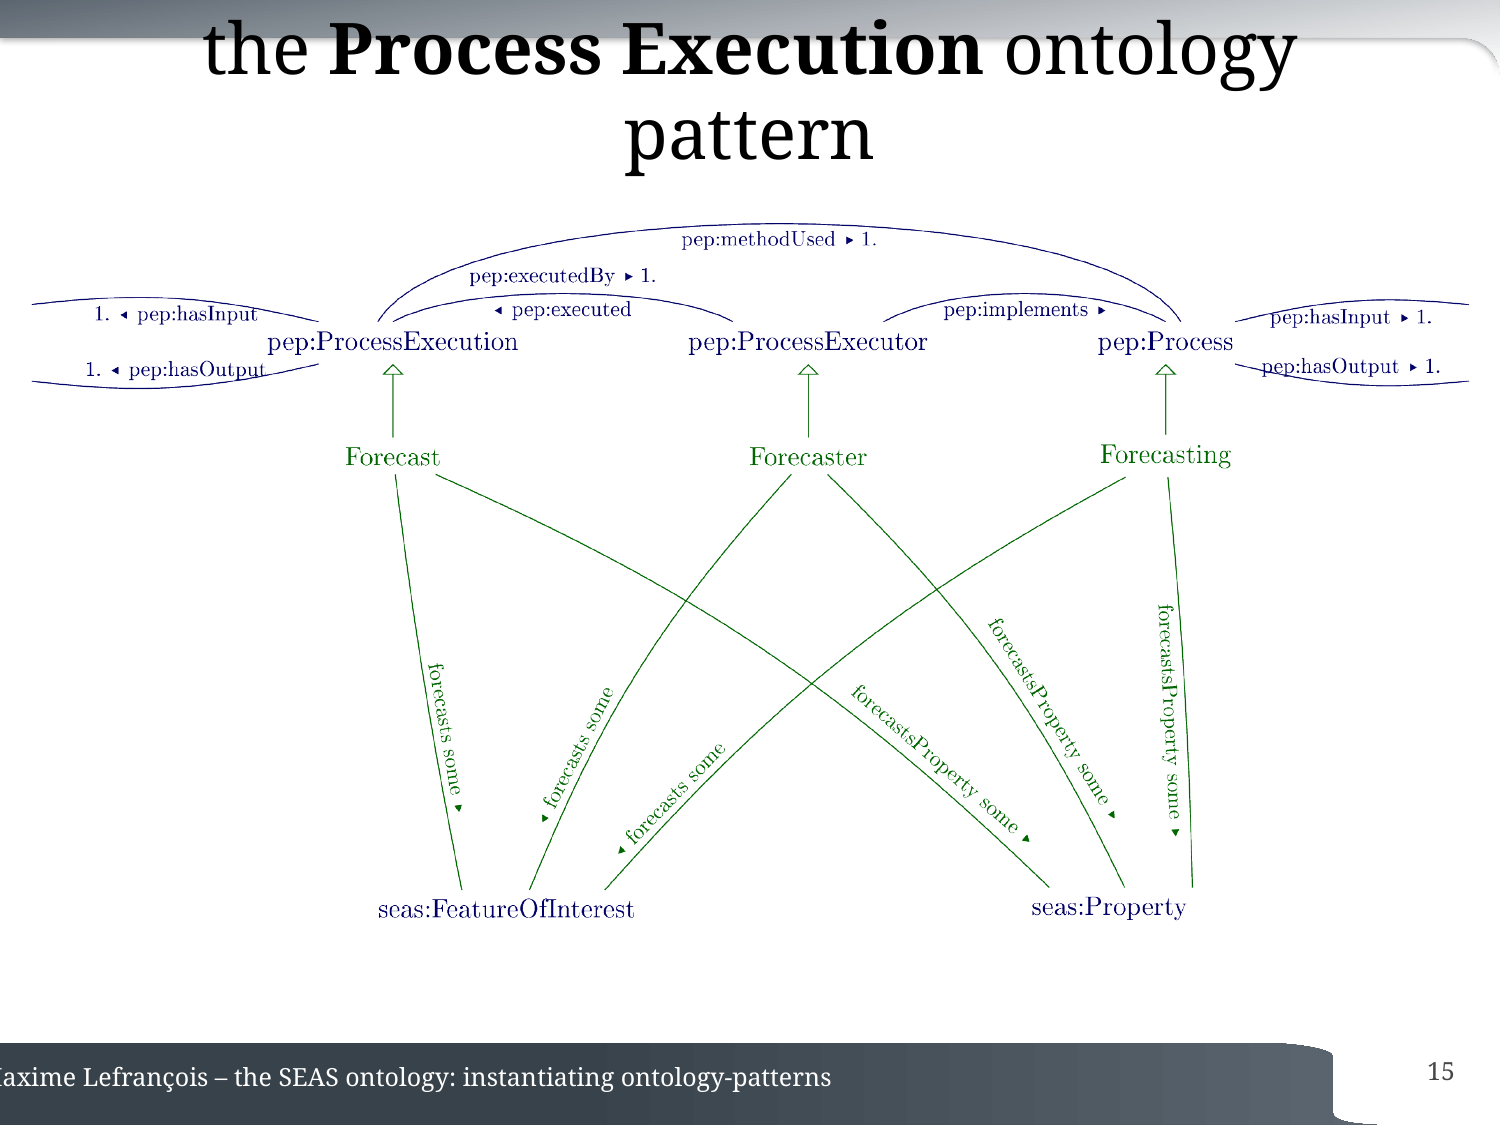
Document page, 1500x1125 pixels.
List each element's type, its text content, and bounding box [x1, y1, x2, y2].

slide_number 15 [1351, 1042, 1470, 1103]
picture [0, 176, 1500, 942]
text_box Maxime Lefrançois – the SEAS ontology: instantiating ontology-patterns [0, 1054, 848, 1099]
title the Process Execution ontology pattern [75, 0, 1425, 175]
